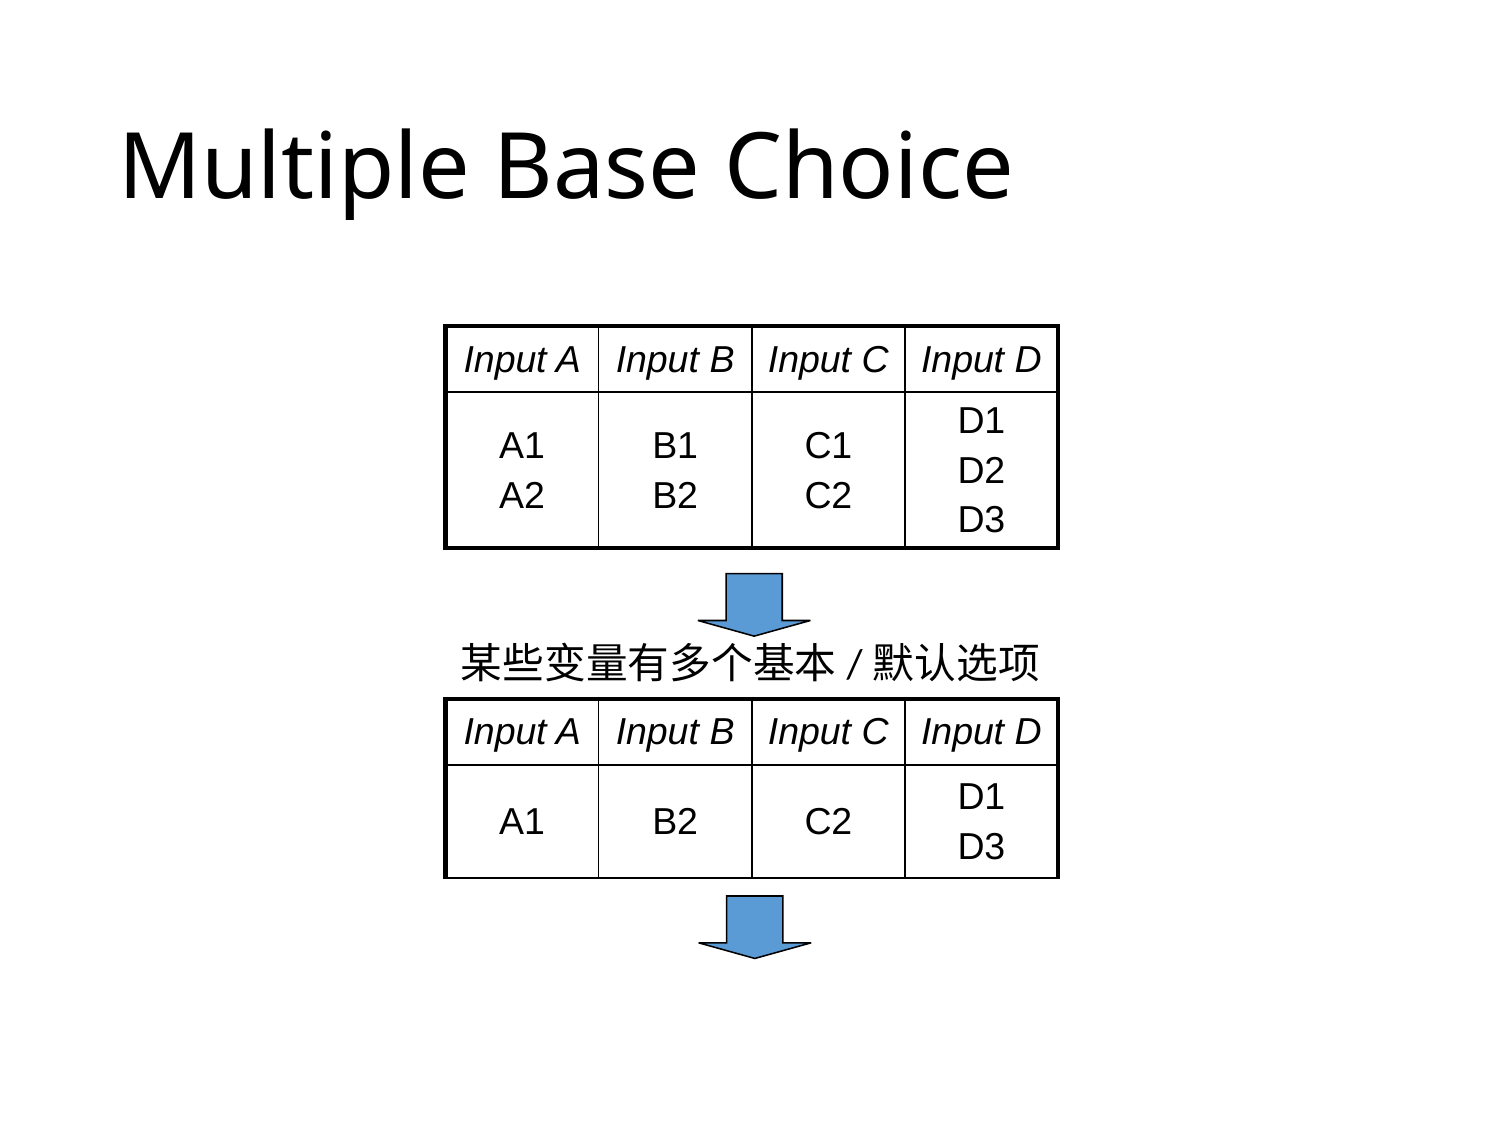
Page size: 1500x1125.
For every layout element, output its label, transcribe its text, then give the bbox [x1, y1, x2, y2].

table_cell B2 [599, 766, 751, 877]
text_box 某些变量有多个基本/默认选项 [446, 629, 1055, 695]
table_header Input A [448, 328, 598, 391]
title Multiple Base Choice [103, 59, 1397, 278]
table_header Input B [599, 328, 751, 391]
table_cell B1 B2 [599, 393, 751, 546]
table_header Input C [753, 701, 904, 764]
table_cell C2 [753, 766, 904, 877]
table_cell D1 D2 D3 [906, 393, 1056, 546]
table_cell A1 [448, 766, 598, 877]
text_box [697, 573, 811, 629]
table_cell A1 A2 [448, 393, 598, 546]
table_cell C1 C2 [753, 393, 904, 546]
table_header Input B [599, 701, 751, 764]
table_header Input A [448, 701, 598, 764]
table_header Input D [906, 701, 1056, 764]
text_box [698, 895, 812, 959]
table_header Input C [753, 328, 904, 391]
table_cell D1 D3 [906, 766, 1056, 877]
table_header Input D [906, 328, 1056, 391]
